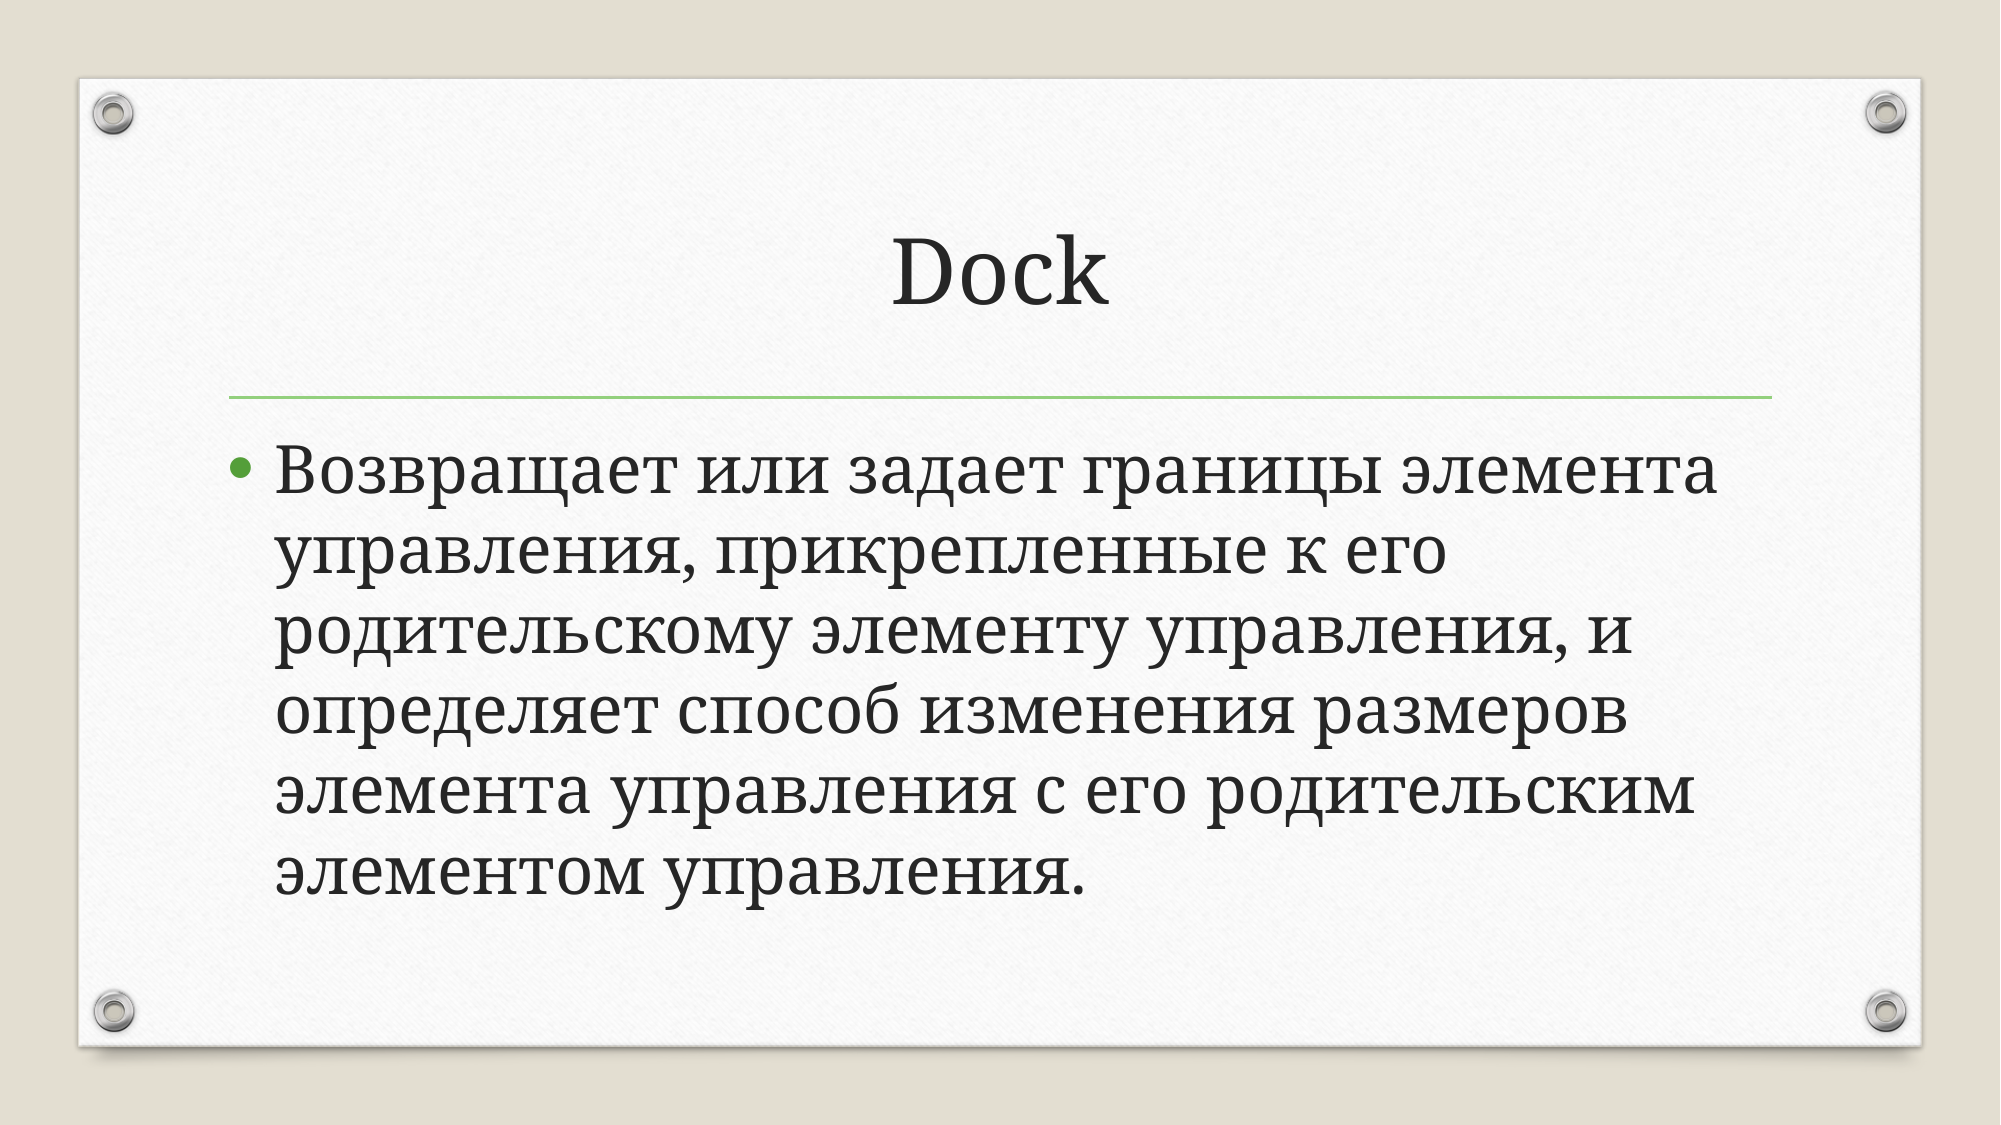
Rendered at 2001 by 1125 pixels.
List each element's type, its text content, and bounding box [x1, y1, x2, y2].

title Dock [212, 161, 1788, 375]
picture [0, 0, 2000, 1125]
list Возвращает или задает границы элемента управления, прикрепленные к его родительскому элементу управления, и определяет способ изменения размеров элемента управления с его родительским элементом управления. [212, 419, 1788, 964]
